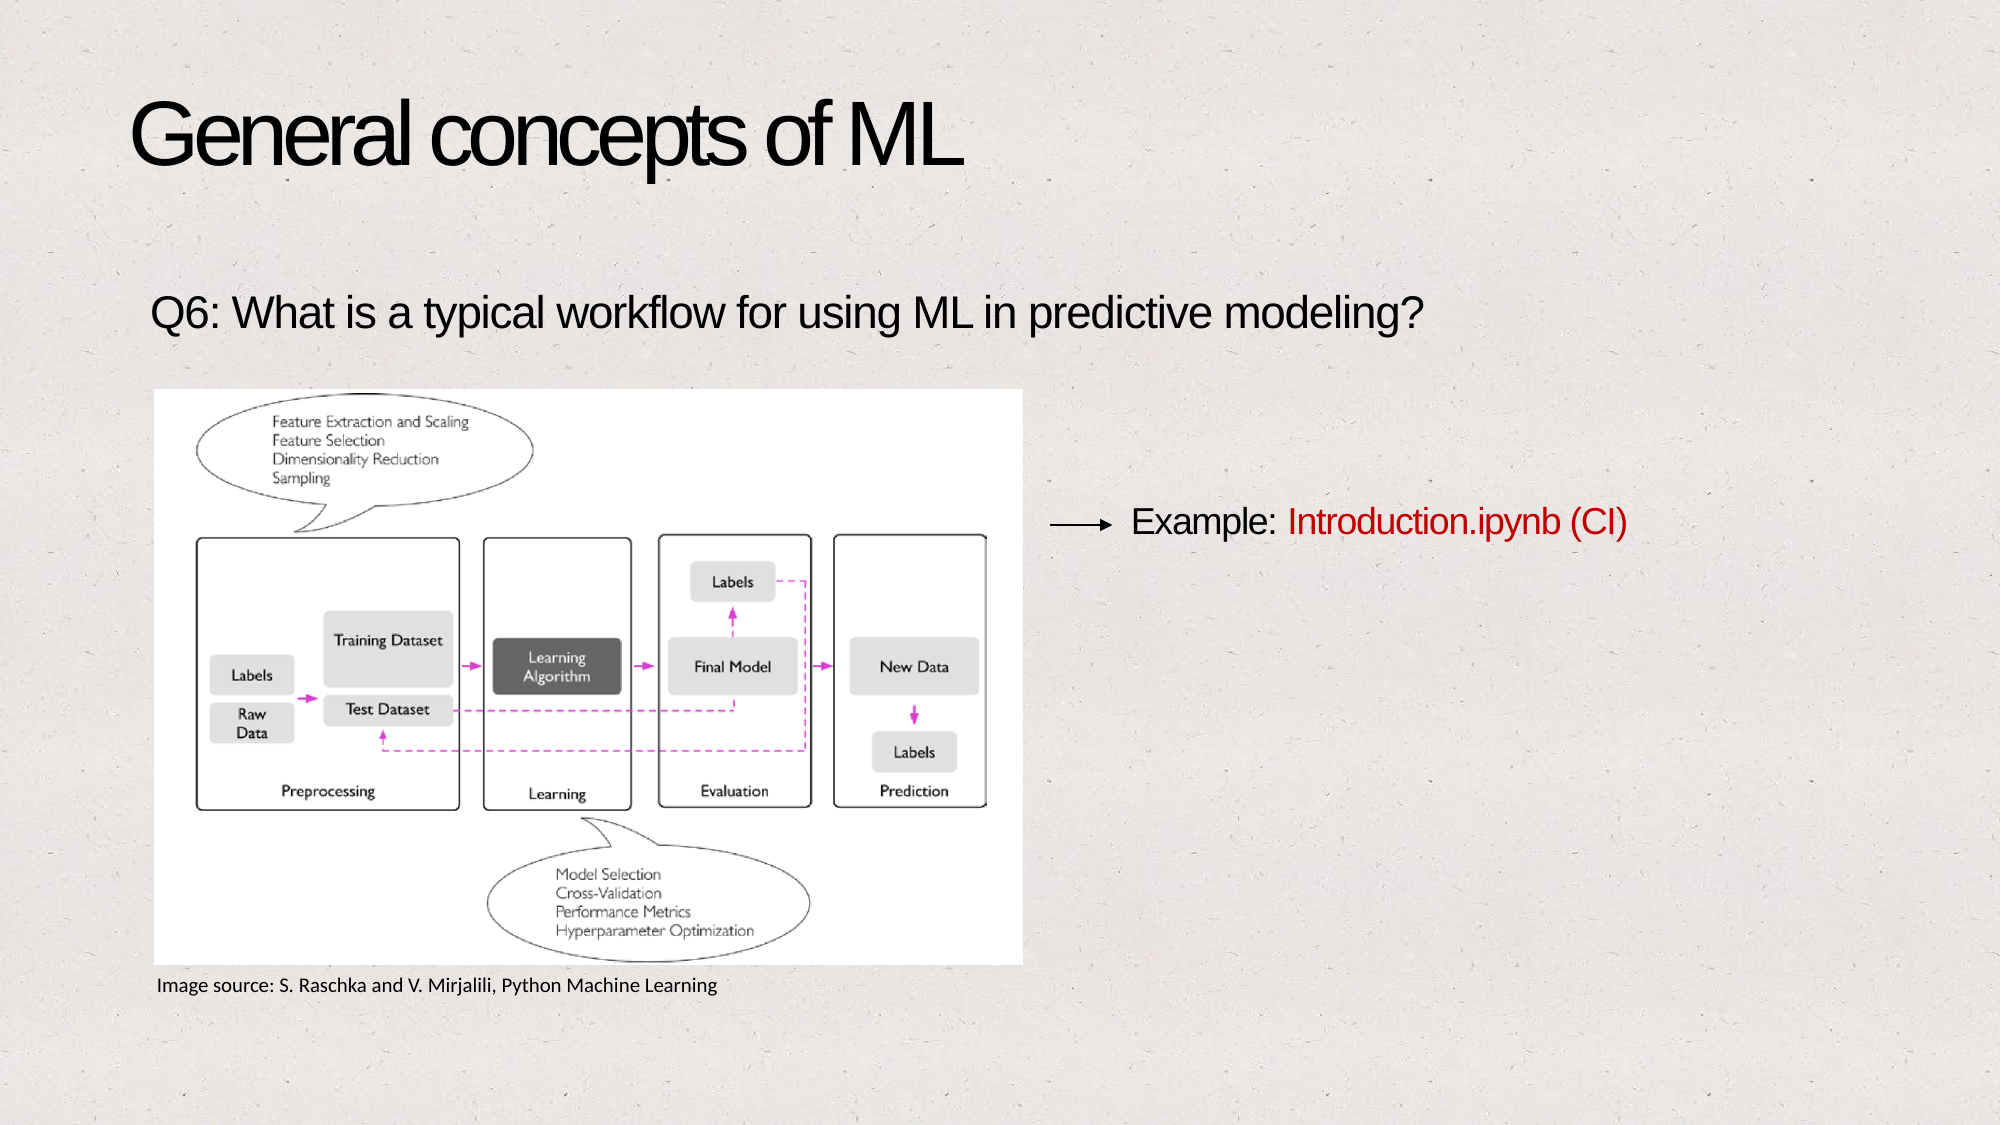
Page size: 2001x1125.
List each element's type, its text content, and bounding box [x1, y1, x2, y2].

text_box Image source: S. Raschka and V. Mirjalili, Python Machine Learning [142, 964, 955, 1005]
text_box Q6: What is a typical workflow for using ML in predictive modeling? [148, 280, 1725, 338]
text_box Example: Introduction.ipynb (CI) [1114, 489, 1643, 550]
title General concepts of ML [126, 71, 1425, 262]
picture [0, 0, 2000, 1125]
